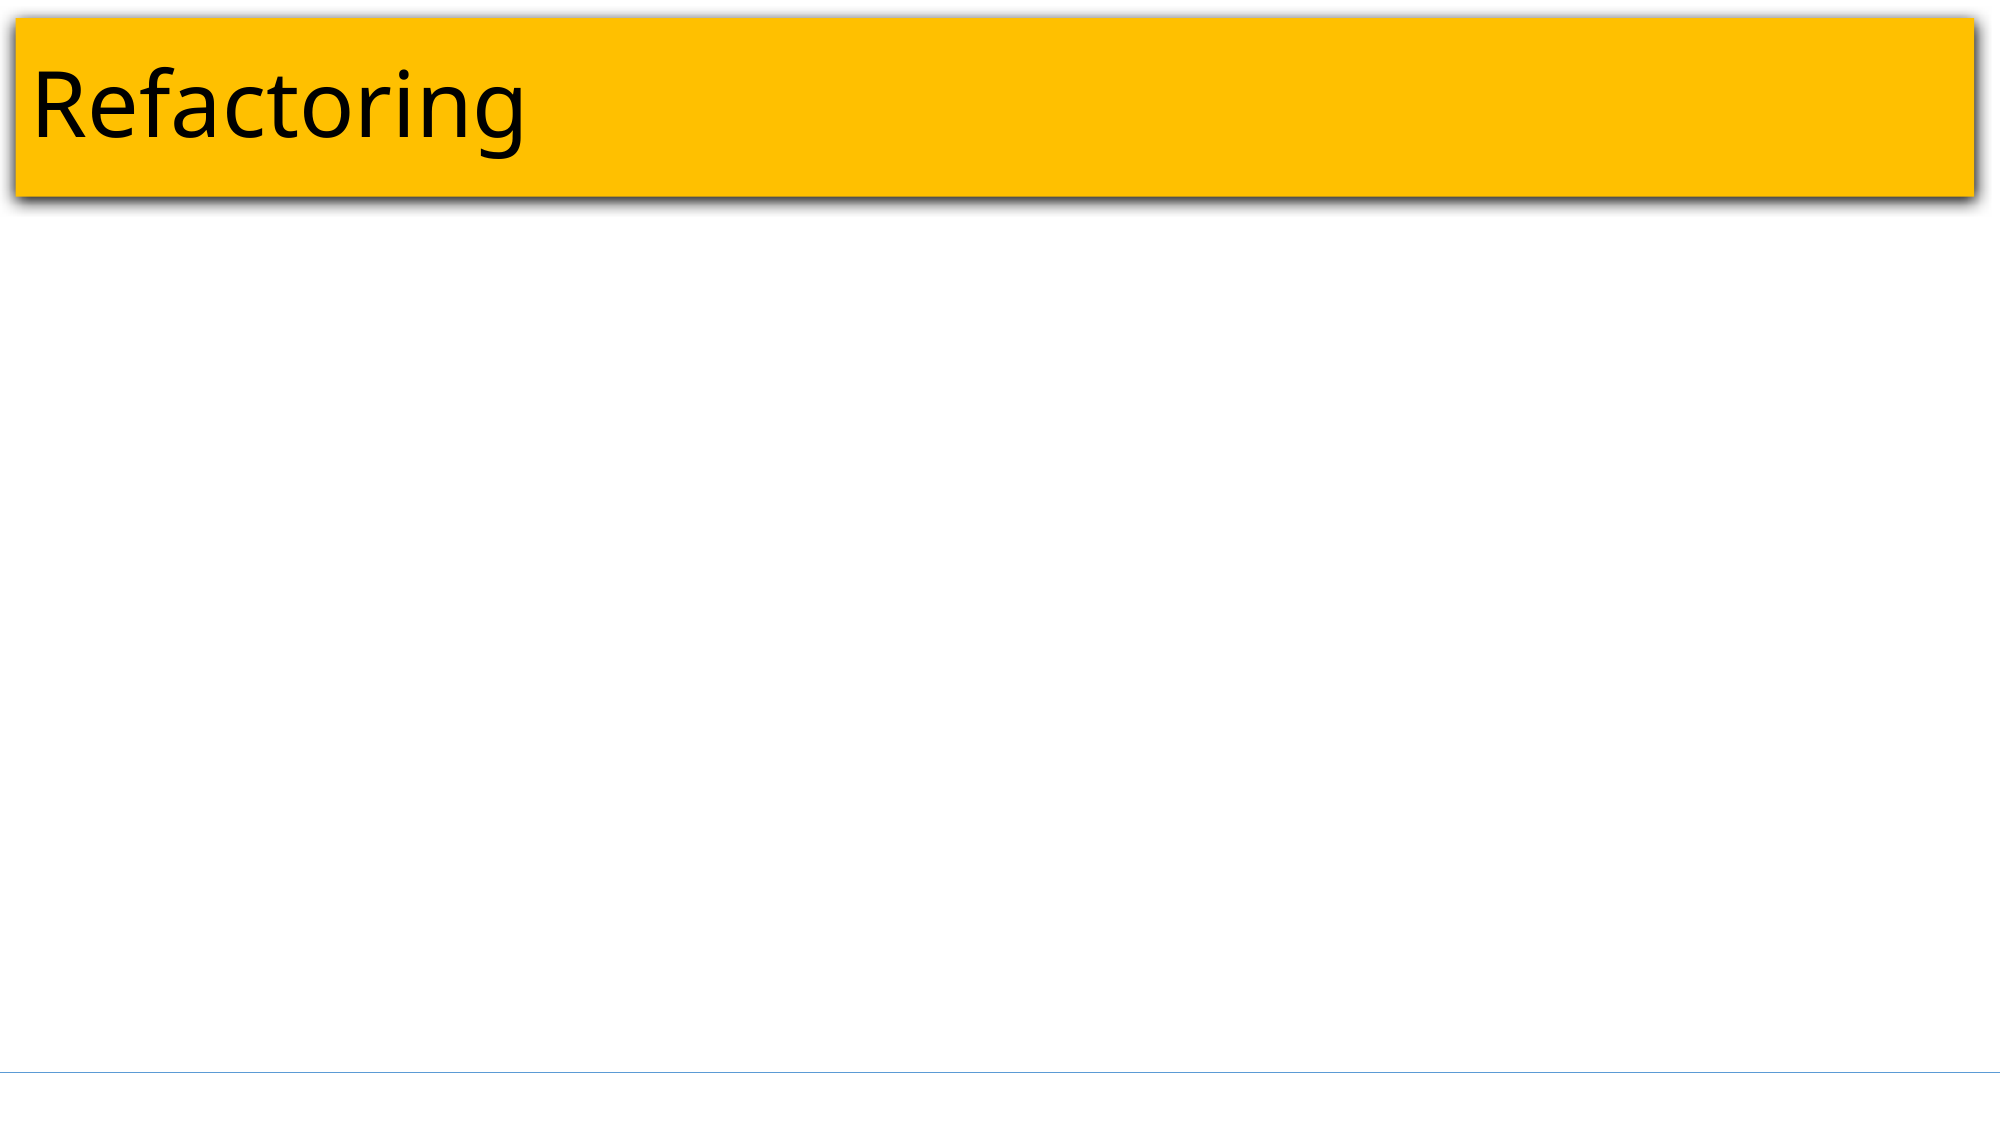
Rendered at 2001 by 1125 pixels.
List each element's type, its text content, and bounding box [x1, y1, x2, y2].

title Refactoring [15, 18, 1975, 197]
